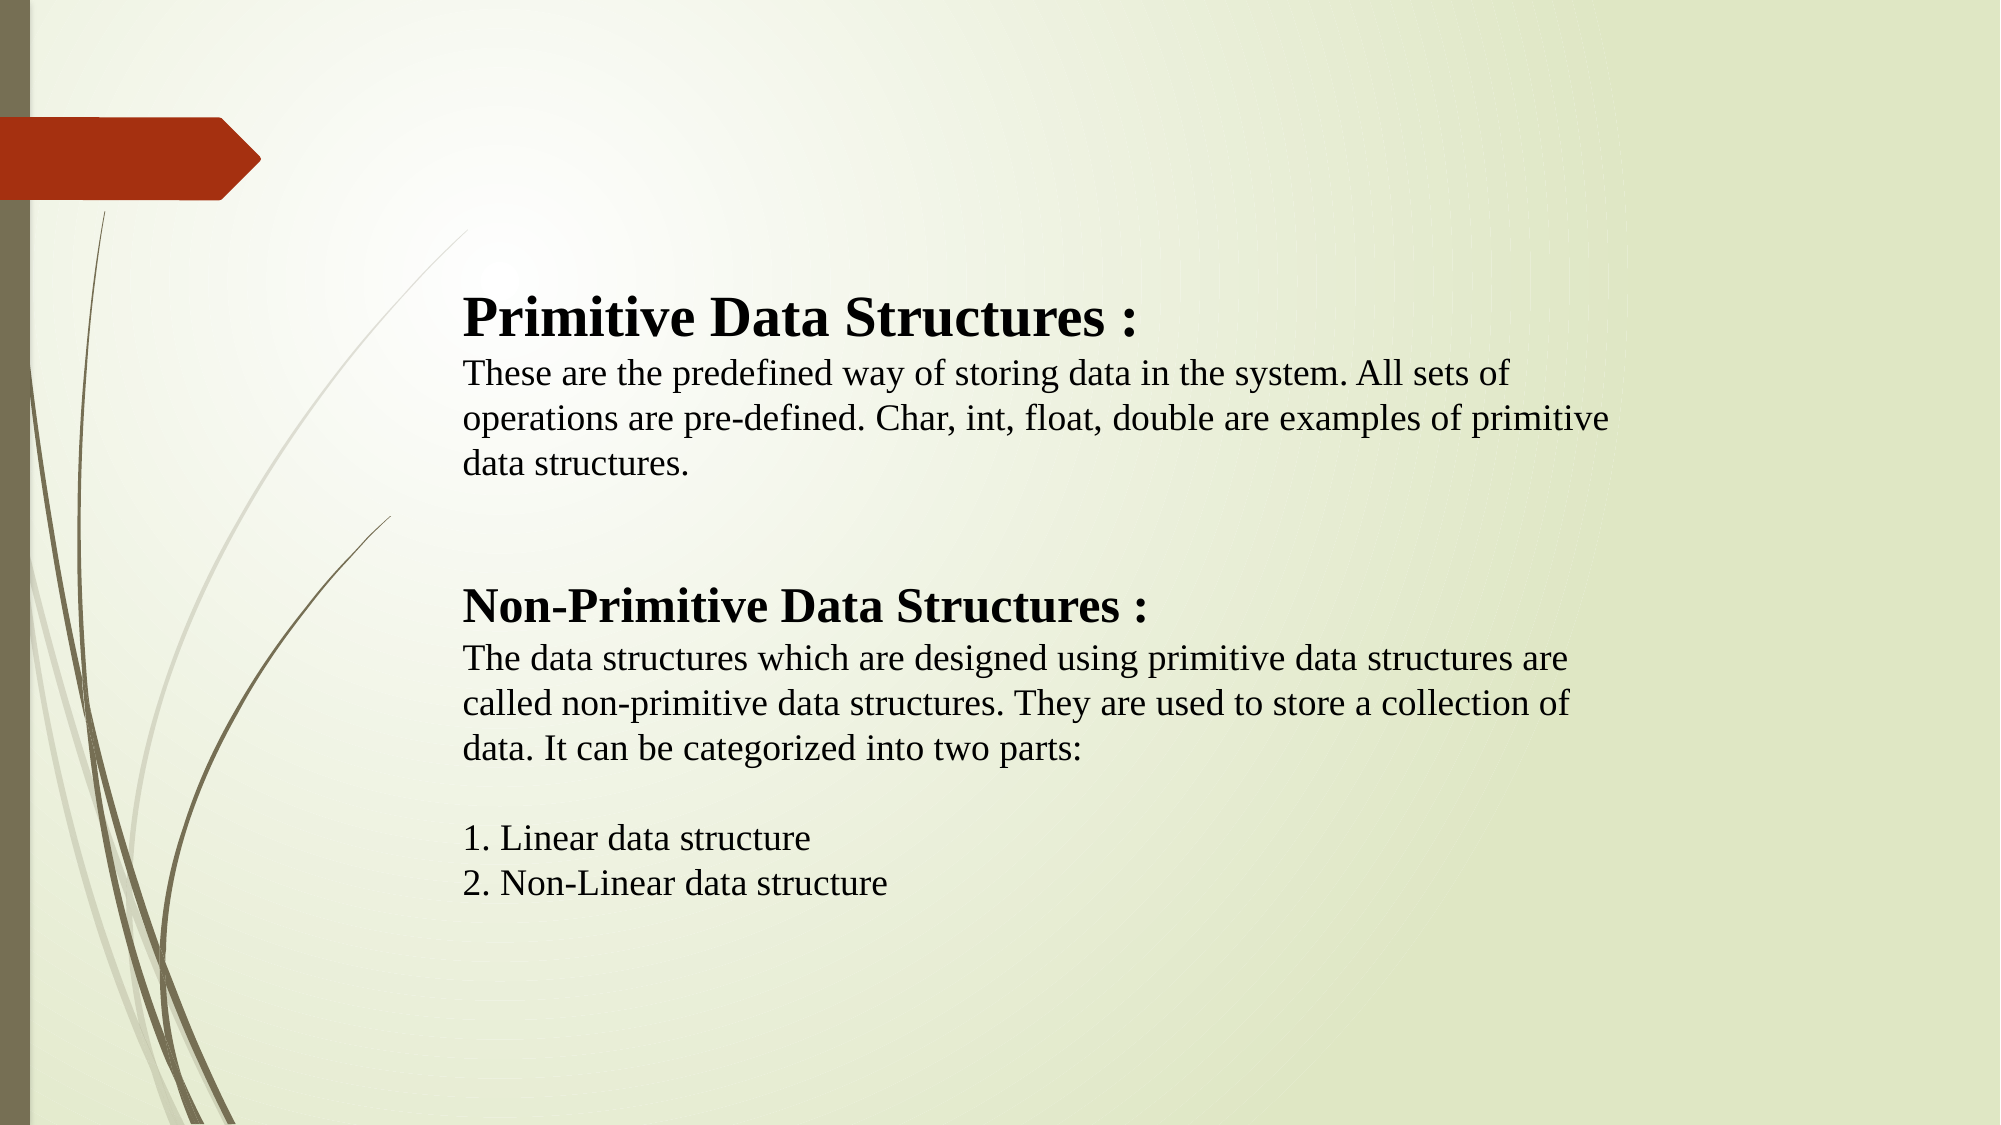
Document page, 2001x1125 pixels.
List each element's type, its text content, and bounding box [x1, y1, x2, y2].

text_box Primitive Data Structures : These are the predefined way of storing data in the system. All sets of operations are pre-defined. Char, int, float, double are examples of primitive data structures. Non-Primitive Data Structures : The data structures which are designed using primitive data structures are called non-primitive data structures. They are used to store a collection of data. It can be categorized into two parts: 1. Linear data structure 2. Non-Linear data structure [447, 270, 1663, 911]
